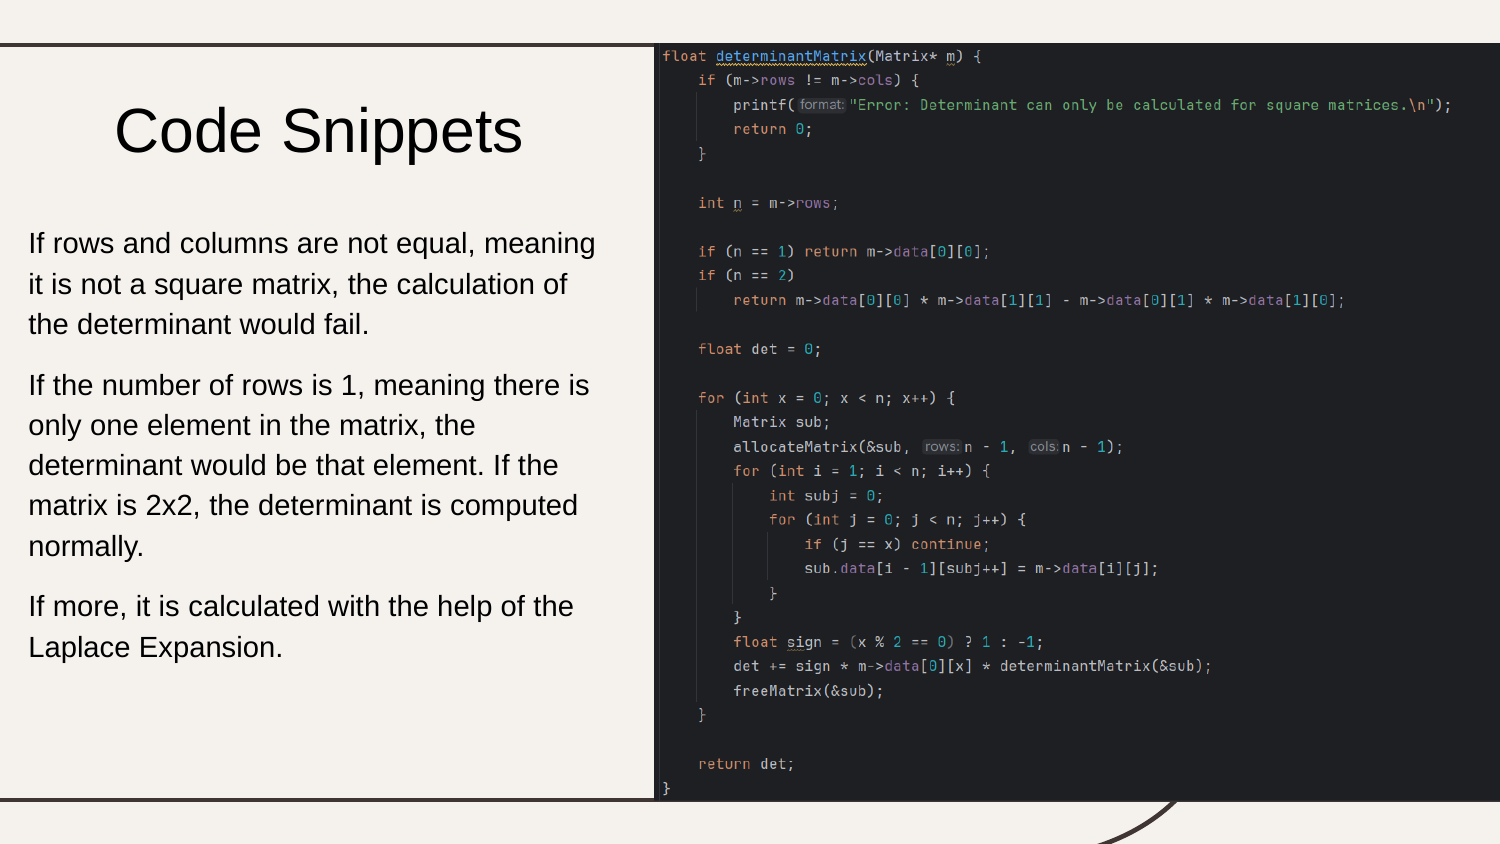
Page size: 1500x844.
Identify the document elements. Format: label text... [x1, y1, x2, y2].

picture [654, 42, 1500, 801]
text_box If rows and columns are not equal, meaning it is not a square matrix, the calculation of the determinant would fail. If the number of rows is 1, meaning there is only one element in the matrix, the determinant would be that element. If the matrix is 2x2, the determinant is computed normally. If more, it is calculated with the help of the Laplace Expansion. [13, 212, 626, 727]
text_box Code Snippets [99, 82, 540, 173]
